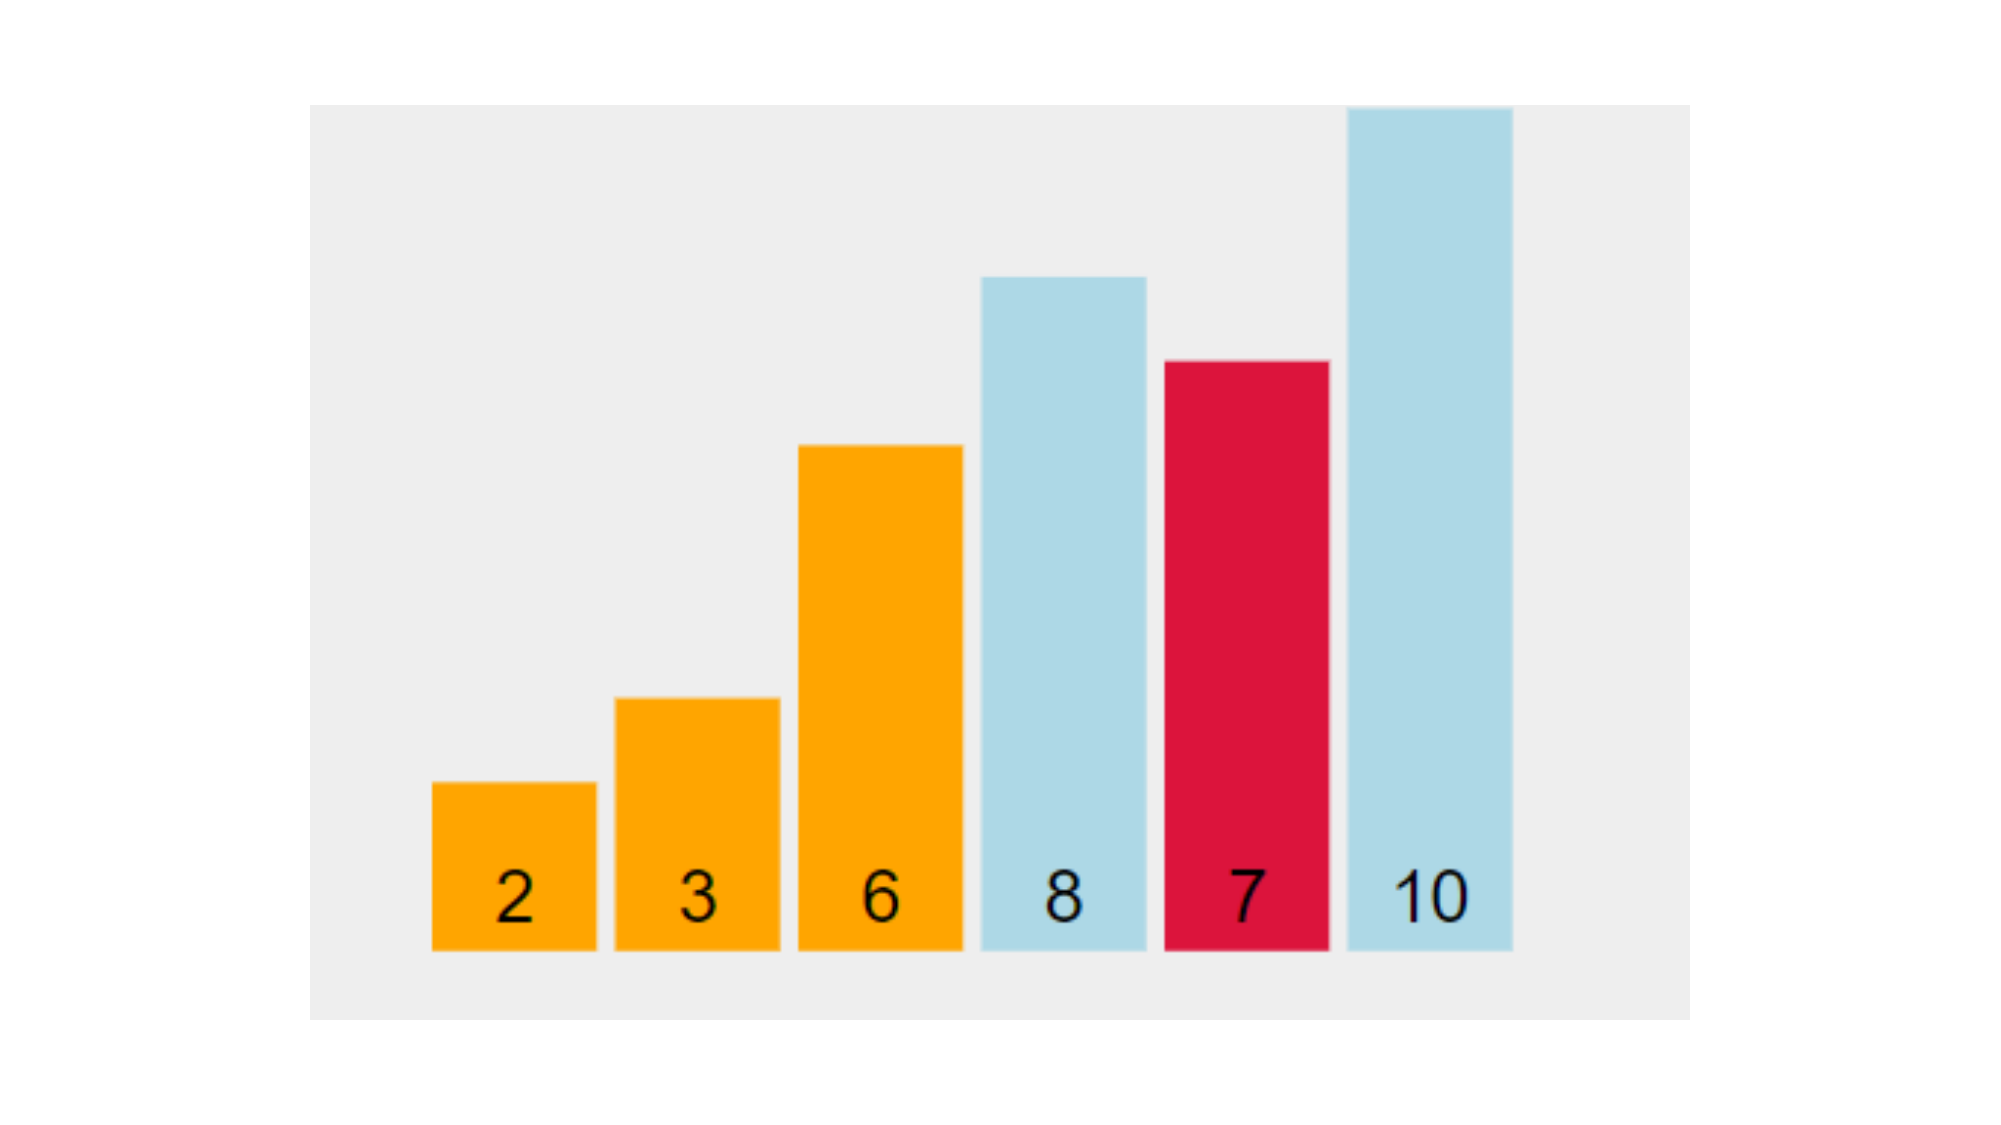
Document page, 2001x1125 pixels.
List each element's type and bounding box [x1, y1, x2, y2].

list [310, 105, 1690, 1020]
